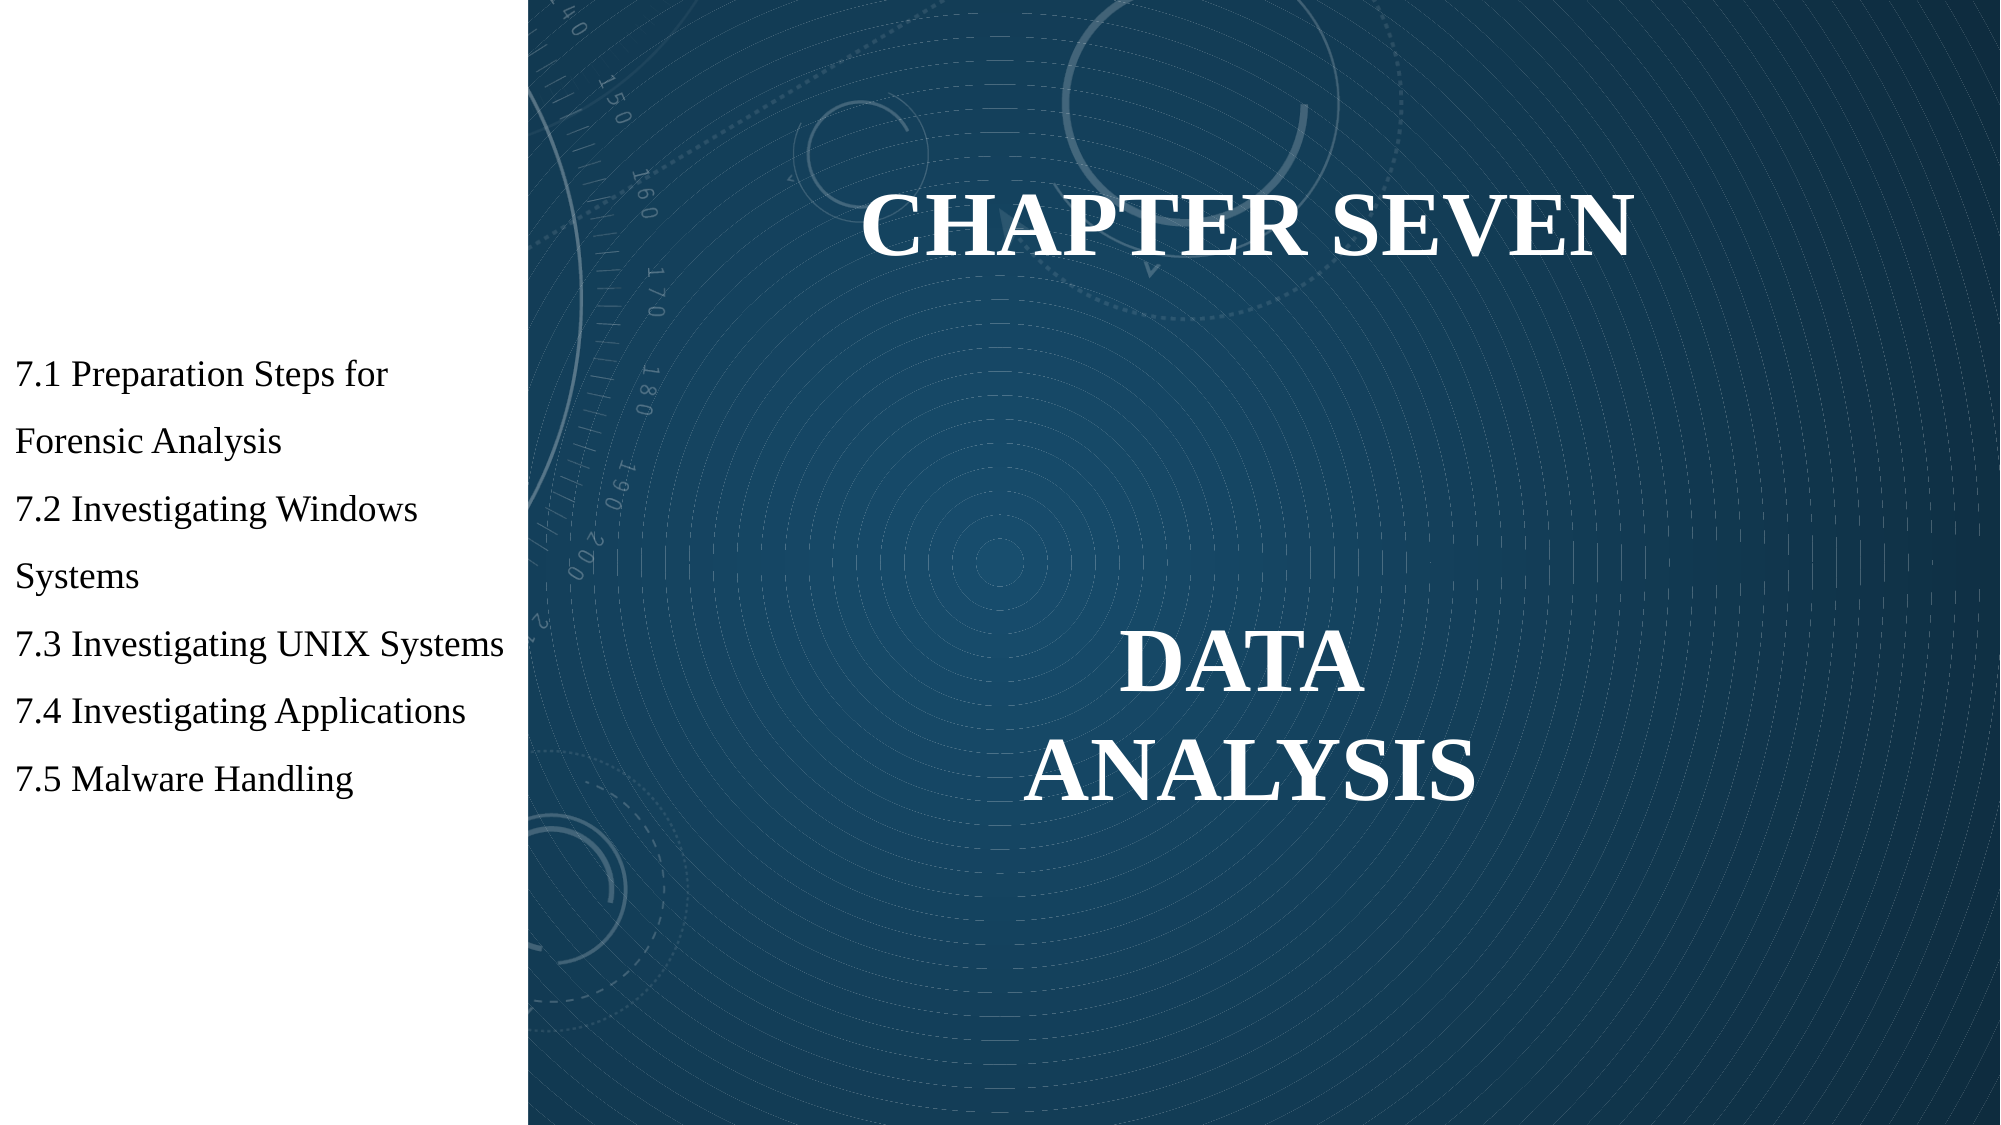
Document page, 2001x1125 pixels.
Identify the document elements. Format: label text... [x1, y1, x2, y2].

picture [530, 0, 2000, 1125]
text_box CHAPTER SEVEN [632, 156, 1865, 282]
title DATA ANALYSIS [715, 494, 1789, 827]
text_box 7.1 Preparation Steps for Forensic Analysis 7.2 Investigating Windows Systems 7.3 Investigating UNIX Systems 7.4 Investigating Applications 7.5 Malware Handling [0, 0, 530, 1125]
